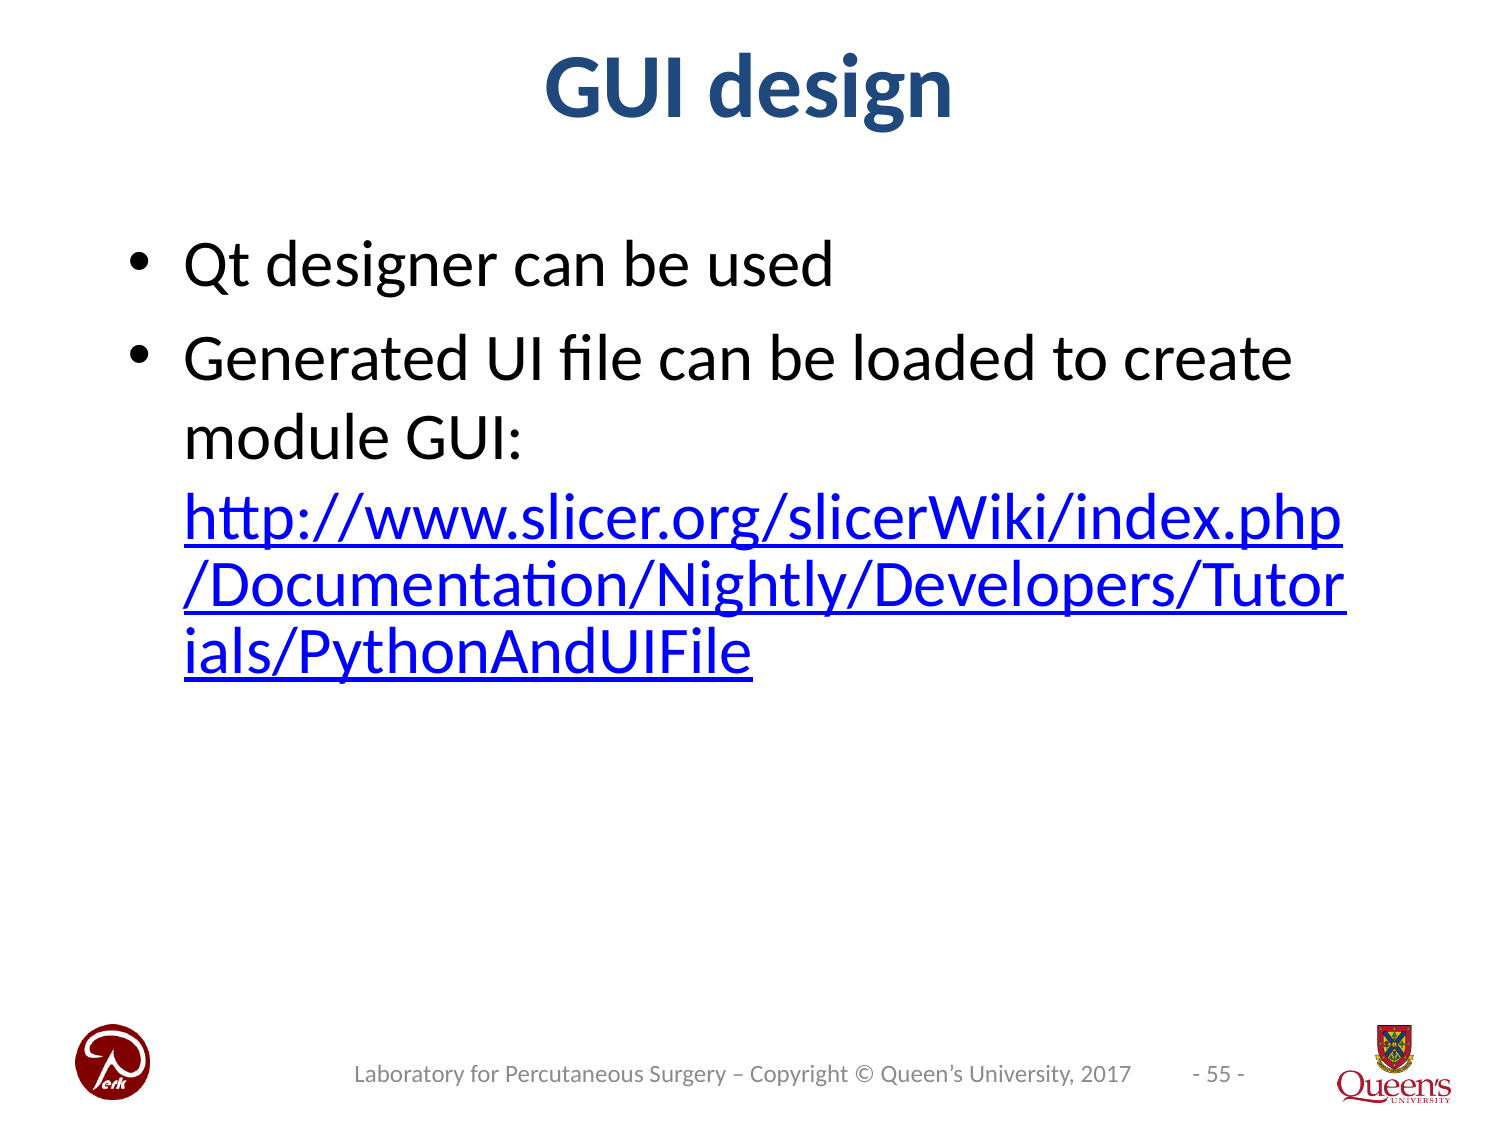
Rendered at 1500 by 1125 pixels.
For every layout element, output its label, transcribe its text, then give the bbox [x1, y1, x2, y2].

slide_number - 55 - [1175, 1042, 1263, 1103]
picture [1337, 1025, 1451, 1103]
text_box Qt designer can be used Generated UI file can be loaded to create module GUI: http://www.slicer.org/slicerWiki/index.php/Documentation/Nightly/Developers/Tutorials/PythonAndUIFile [112, 212, 1375, 1000]
picture [75, 1024, 150, 1100]
text_box GUI design [74, 0, 1425, 163]
footer Laboratory for Percutaneous Surgery – Copyright © Queen’s University, 2017 [312, 1042, 1175, 1103]
